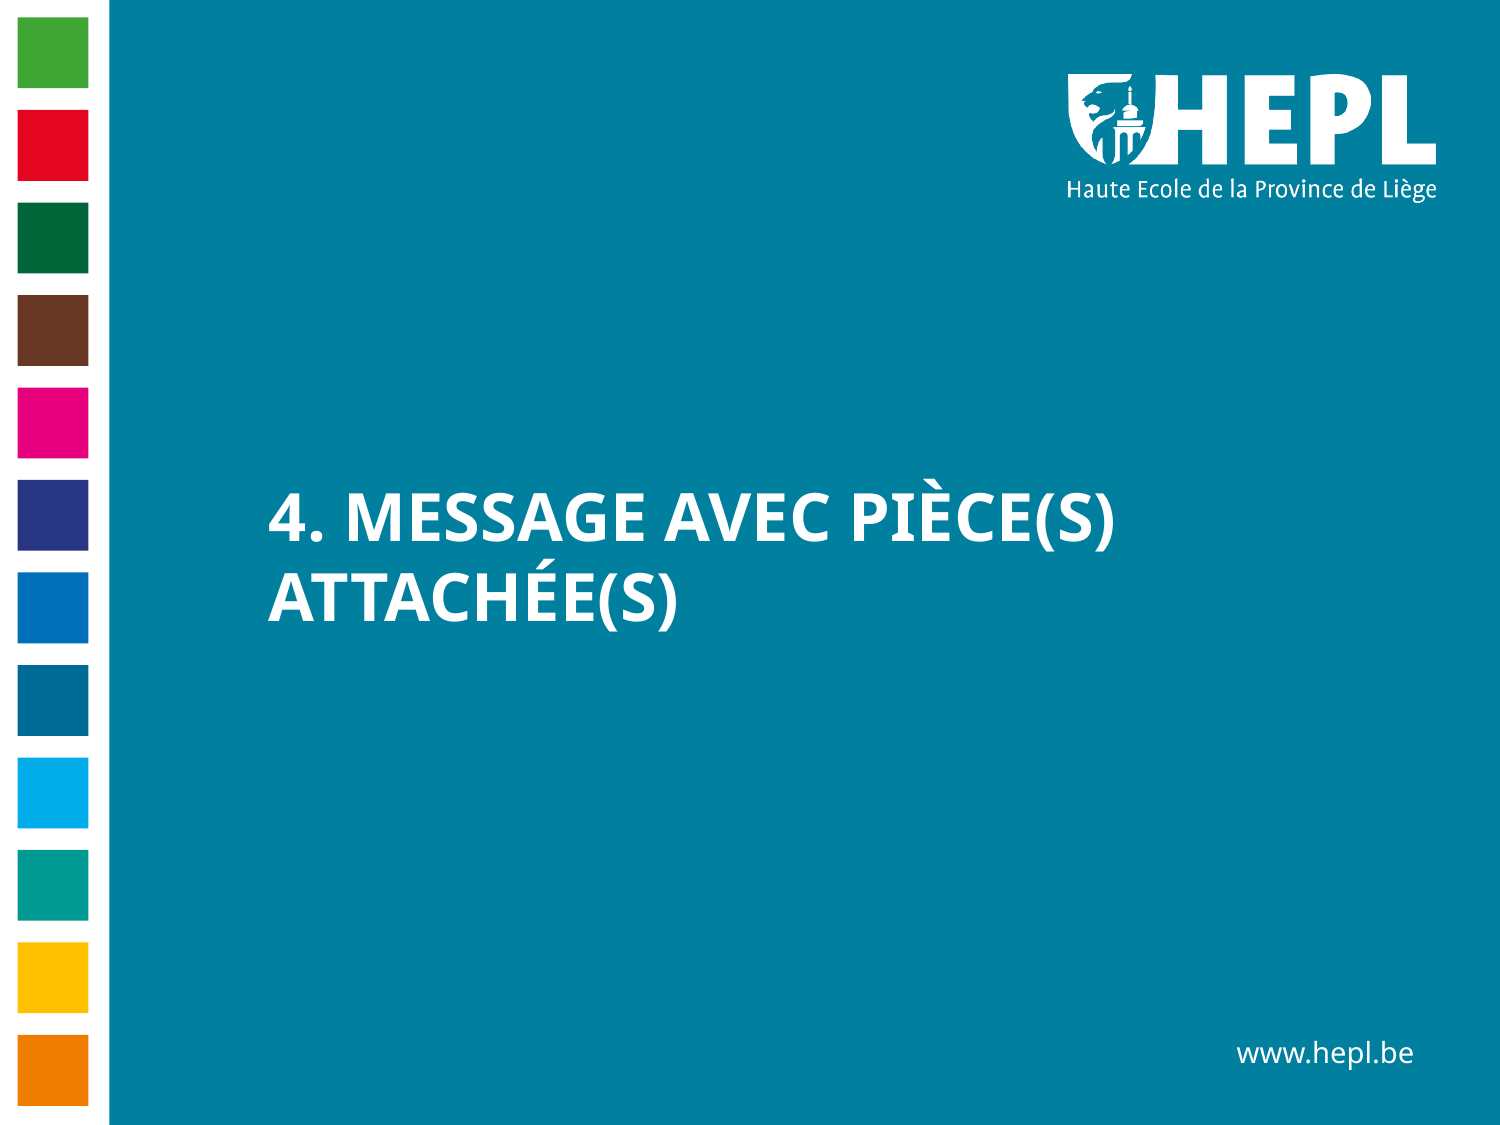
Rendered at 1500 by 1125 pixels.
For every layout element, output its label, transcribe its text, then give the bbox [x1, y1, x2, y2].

picture [1131, 75, 1226, 164]
title 4. Message avec pièce(s) attachée(s) [253, 479, 1425, 710]
picture [1382, 76, 1435, 164]
picture [1111, 183, 1117, 194]
picture [1139, 182, 1147, 197]
picture [1385, 182, 1392, 197]
picture [1123, 88, 1137, 118]
picture [1069, 182, 1080, 197]
picture [1245, 76, 1297, 164]
picture [1257, 182, 1261, 197]
picture [1241, 186, 1245, 196]
picture [1311, 75, 1371, 164]
picture [1069, 75, 1131, 162]
picture [1114, 121, 1144, 162]
